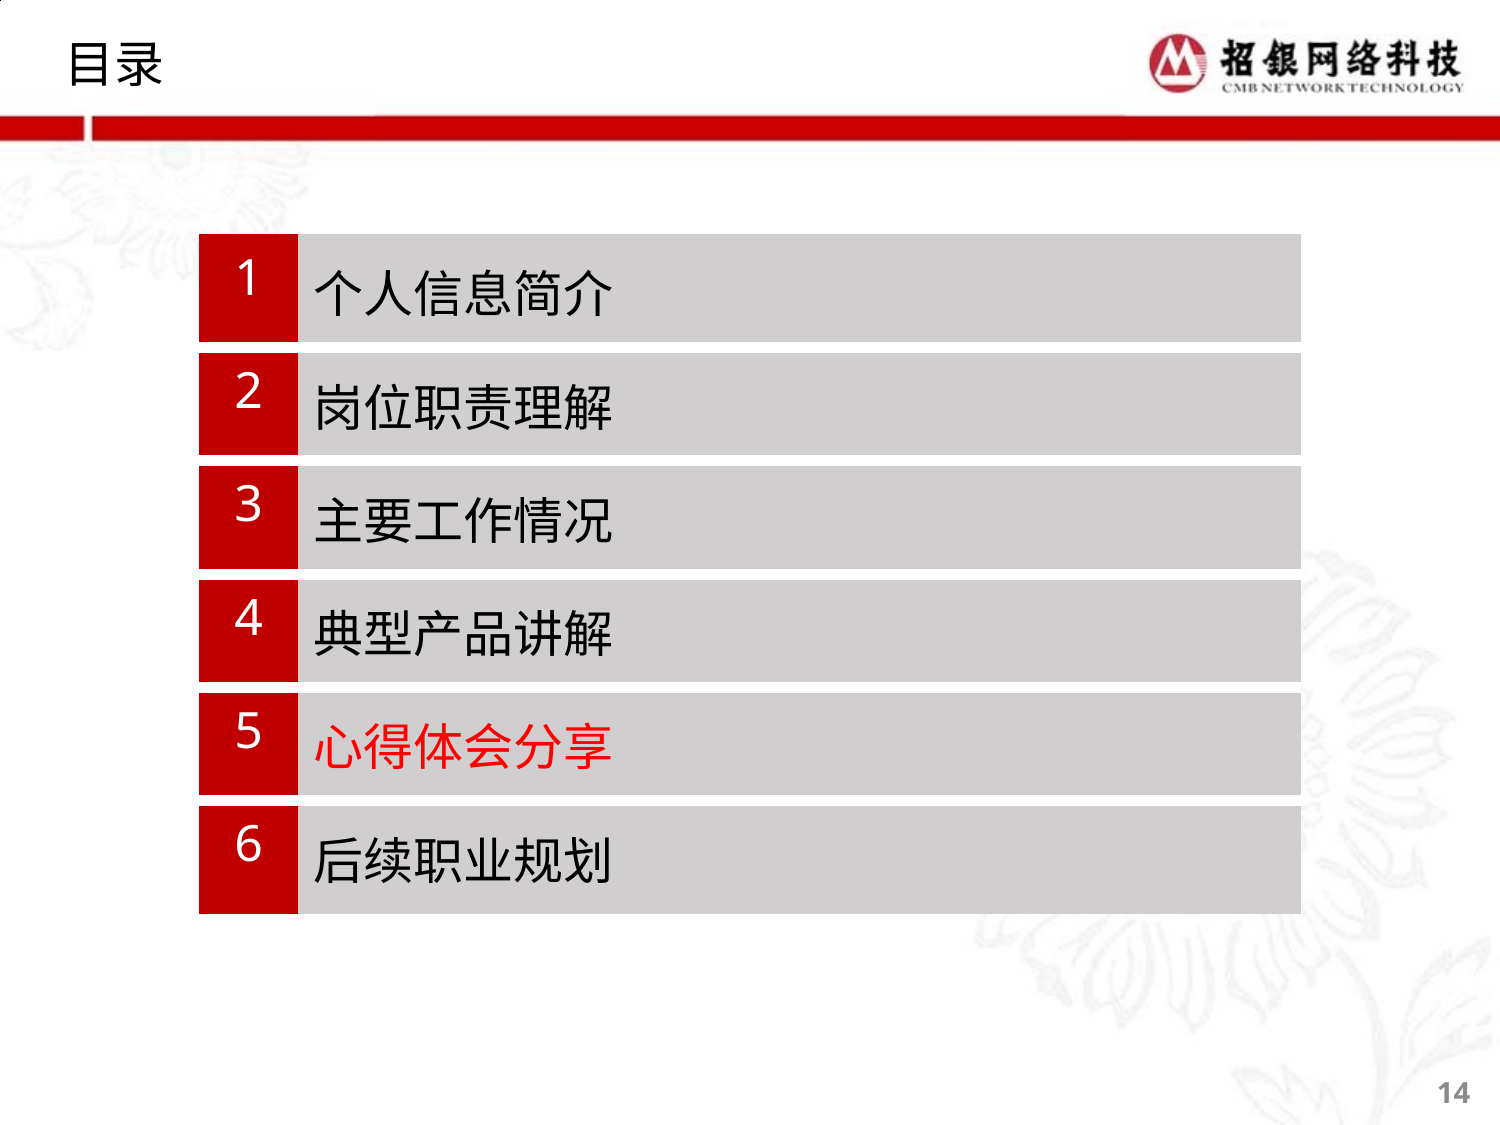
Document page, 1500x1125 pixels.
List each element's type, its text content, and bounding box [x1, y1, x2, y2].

table_cell 5 [199, 693, 298, 795]
table_cell 岗位职责理解 [298, 353, 1301, 455]
table_header 1 [199, 234, 298, 342]
table_cell 3 [199, 466, 298, 569]
table_cell 典型产品讲解 [298, 580, 1301, 682]
table_cell 6 [199, 806, 298, 914]
table_cell 主要工作情况 [298, 466, 1301, 569]
text_box 14 [1387, 1082, 1486, 1106]
table_header 个人信息简介 [298, 234, 1301, 342]
table_cell 2 [199, 353, 298, 455]
table_cell 心得体会分享 [298, 693, 1301, 795]
text_box 目录 [35, 35, 602, 99]
picture [0, 0, 1500, 1125]
table_cell 4 [199, 580, 298, 682]
table_cell 后续职业规划 [298, 806, 1301, 914]
